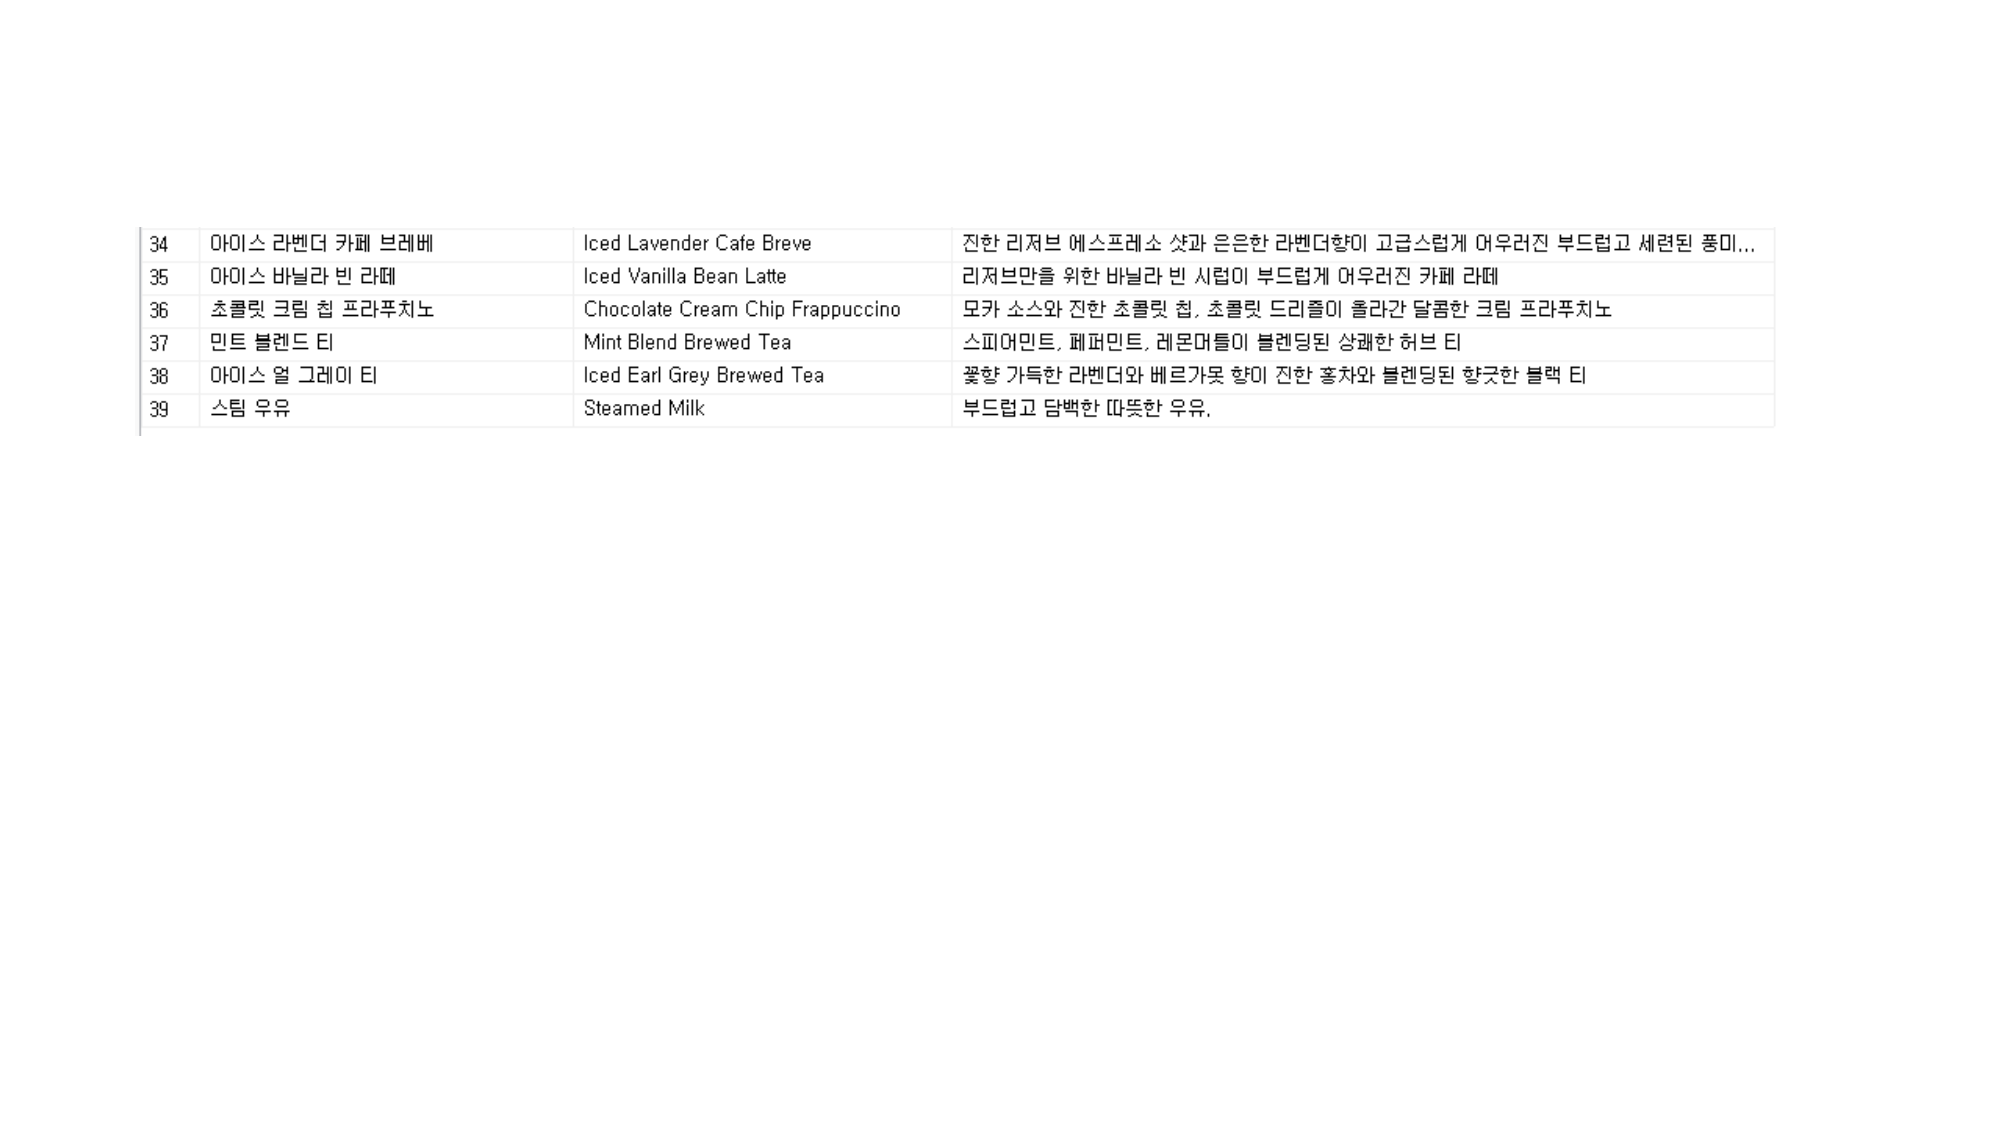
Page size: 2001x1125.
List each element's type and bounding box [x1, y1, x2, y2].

list [135, 227, 1782, 436]
